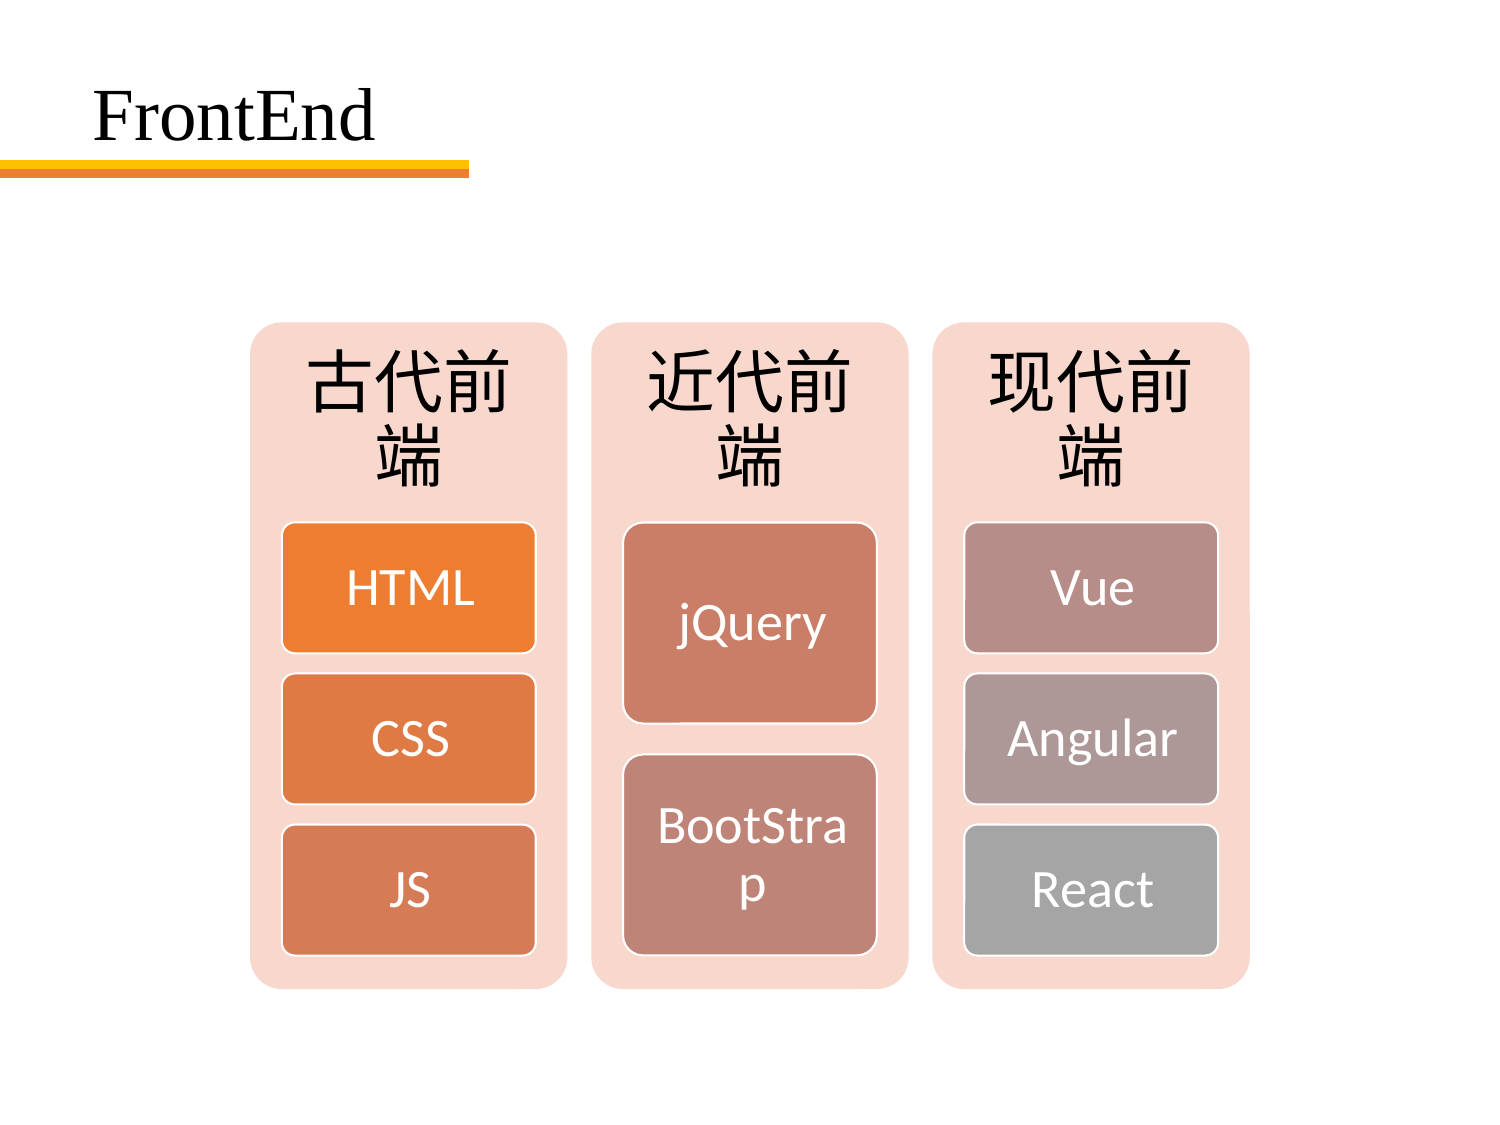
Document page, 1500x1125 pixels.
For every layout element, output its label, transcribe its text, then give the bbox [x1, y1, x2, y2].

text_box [249, 322, 1250, 990]
title FrontEnd [0, 62, 469, 170]
